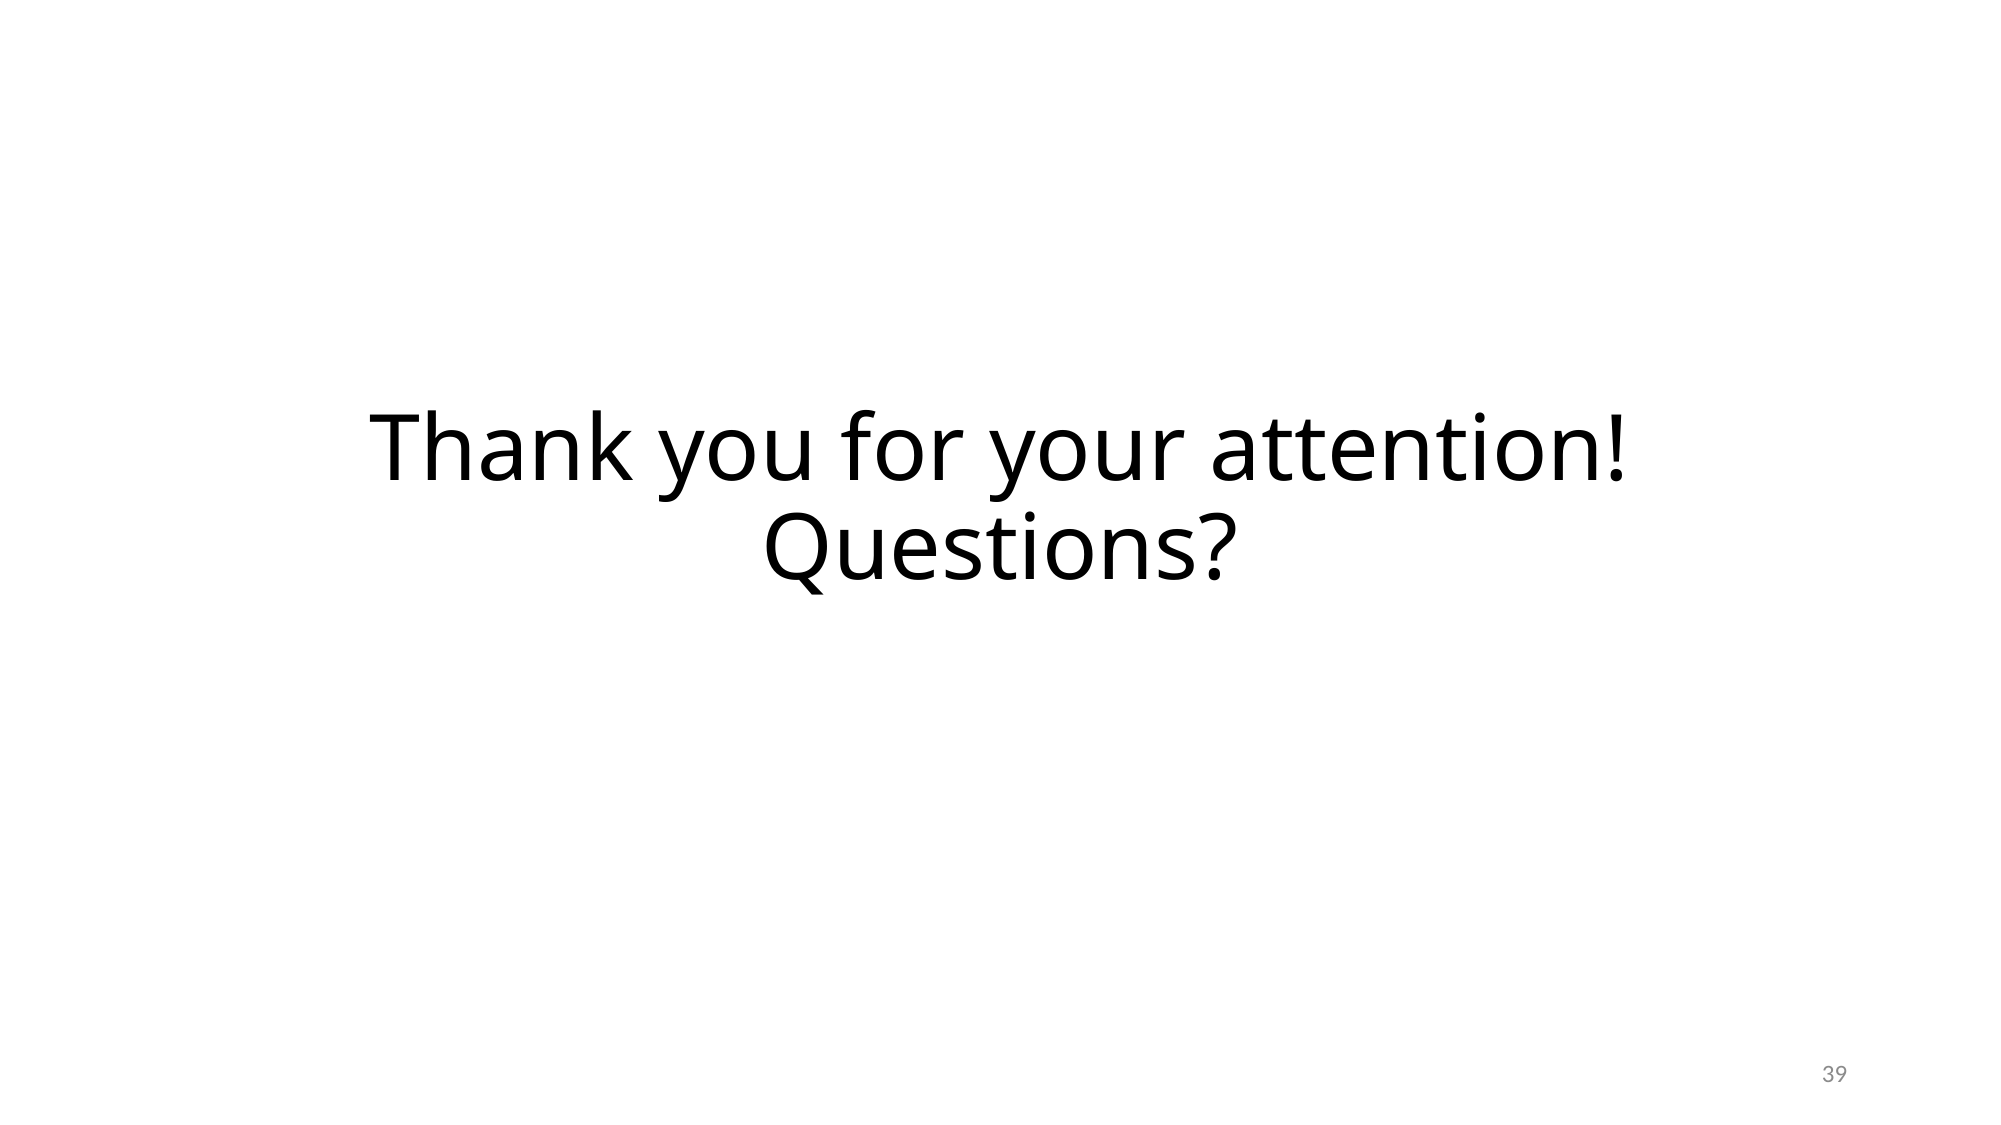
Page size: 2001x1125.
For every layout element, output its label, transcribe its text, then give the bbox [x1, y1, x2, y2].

slide_number 39 [1412, 1042, 1863, 1103]
title Thank you for your attention! Questions? [137, 391, 1863, 609]
